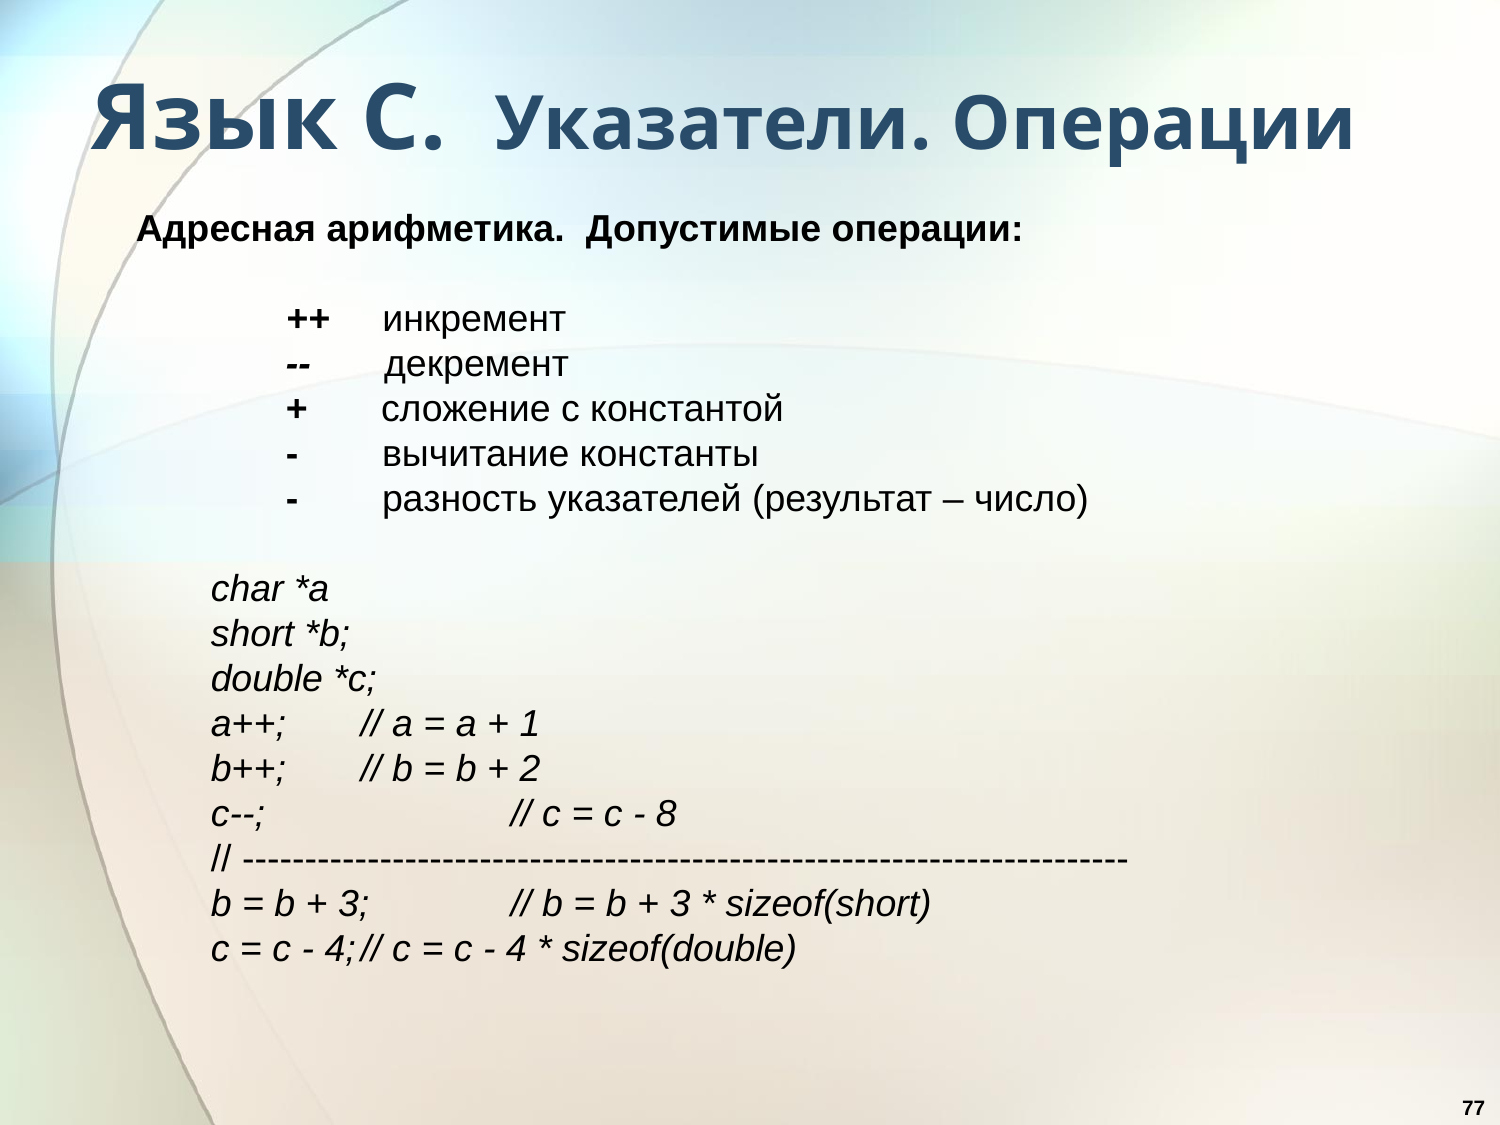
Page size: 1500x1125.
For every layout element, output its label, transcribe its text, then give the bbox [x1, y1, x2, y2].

picture [0, 0, 1500, 1125]
text_box Адресная арифметика. Допустимые операции: ++ инкремент -- декремент + сложение с константой - вычитание константы - разность указателей (результат – число) char *a short *b; double *c; a++; // a = a + 1 b++; // b = b + 2 c--; // c = c - 8 // ----------------------------------------------------------------------- b = b + 3; // b = b + 3 * sizeof(short) c = c - 4; // c = c - 4 * sizeof(double) [121, 196, 1339, 976]
slide_number 77 [1187, 1087, 1500, 1125]
title Язык С. Указатели. Операции [76, 66, 1390, 161]
